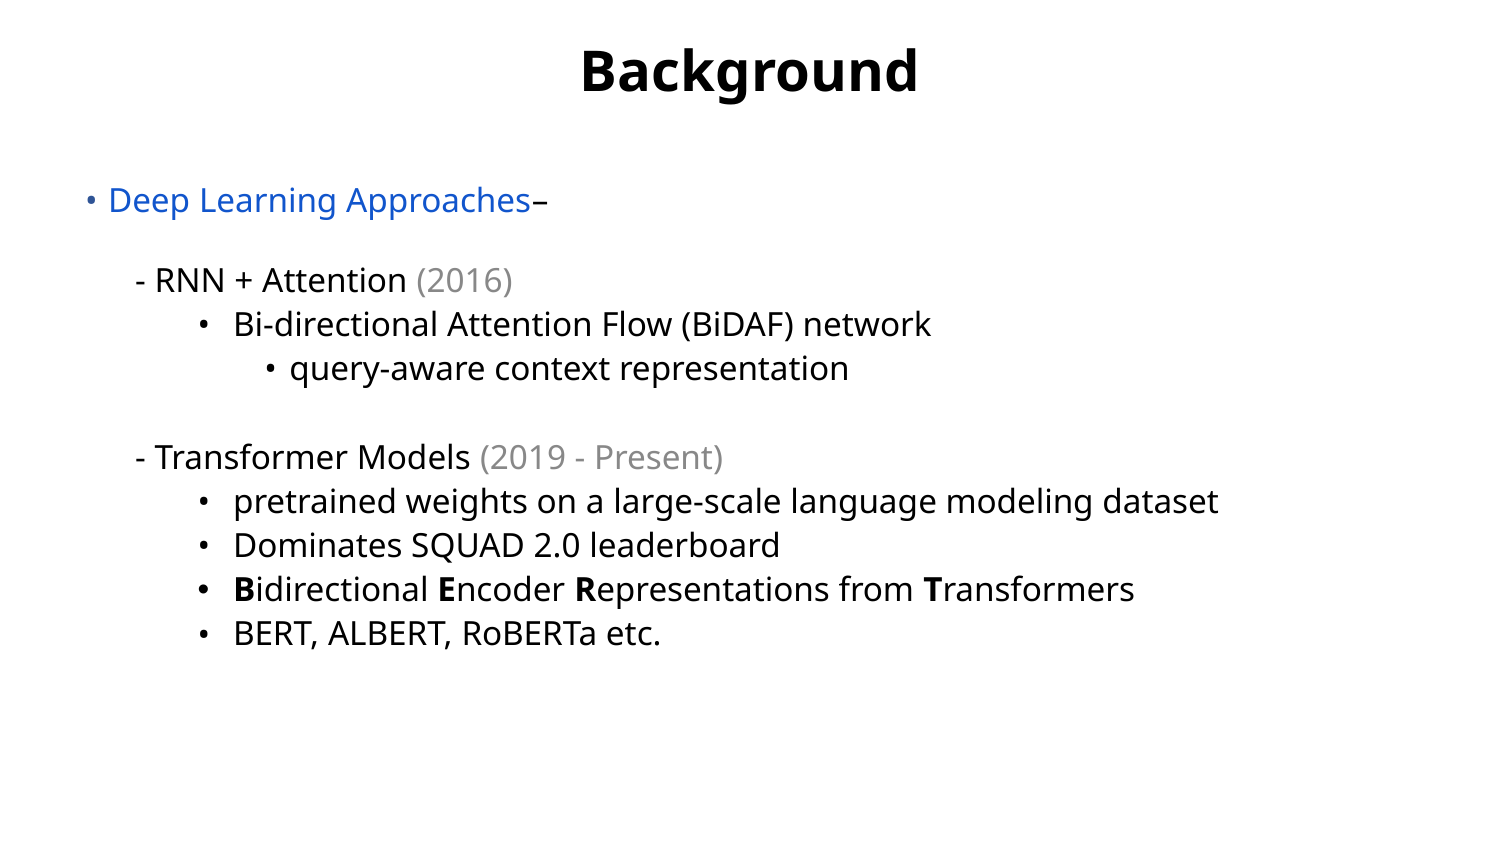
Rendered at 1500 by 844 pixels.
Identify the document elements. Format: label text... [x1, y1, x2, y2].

title Background [90, 40, 1410, 107]
list Deep Learning Approaches– - RNN + Attention (2016) Bi-directional Attention Flow (BiDAF) network query-aware context representation - Transformer Models (2019 - Present) pretrained weights on a large-scale language modeling dataset Dominates SQUAD 2.0 leaderboard Bidirectional Encoder Representations from Transformers BERT, ALBERT, RoBERTa etc. [67, 178, 1472, 824]
